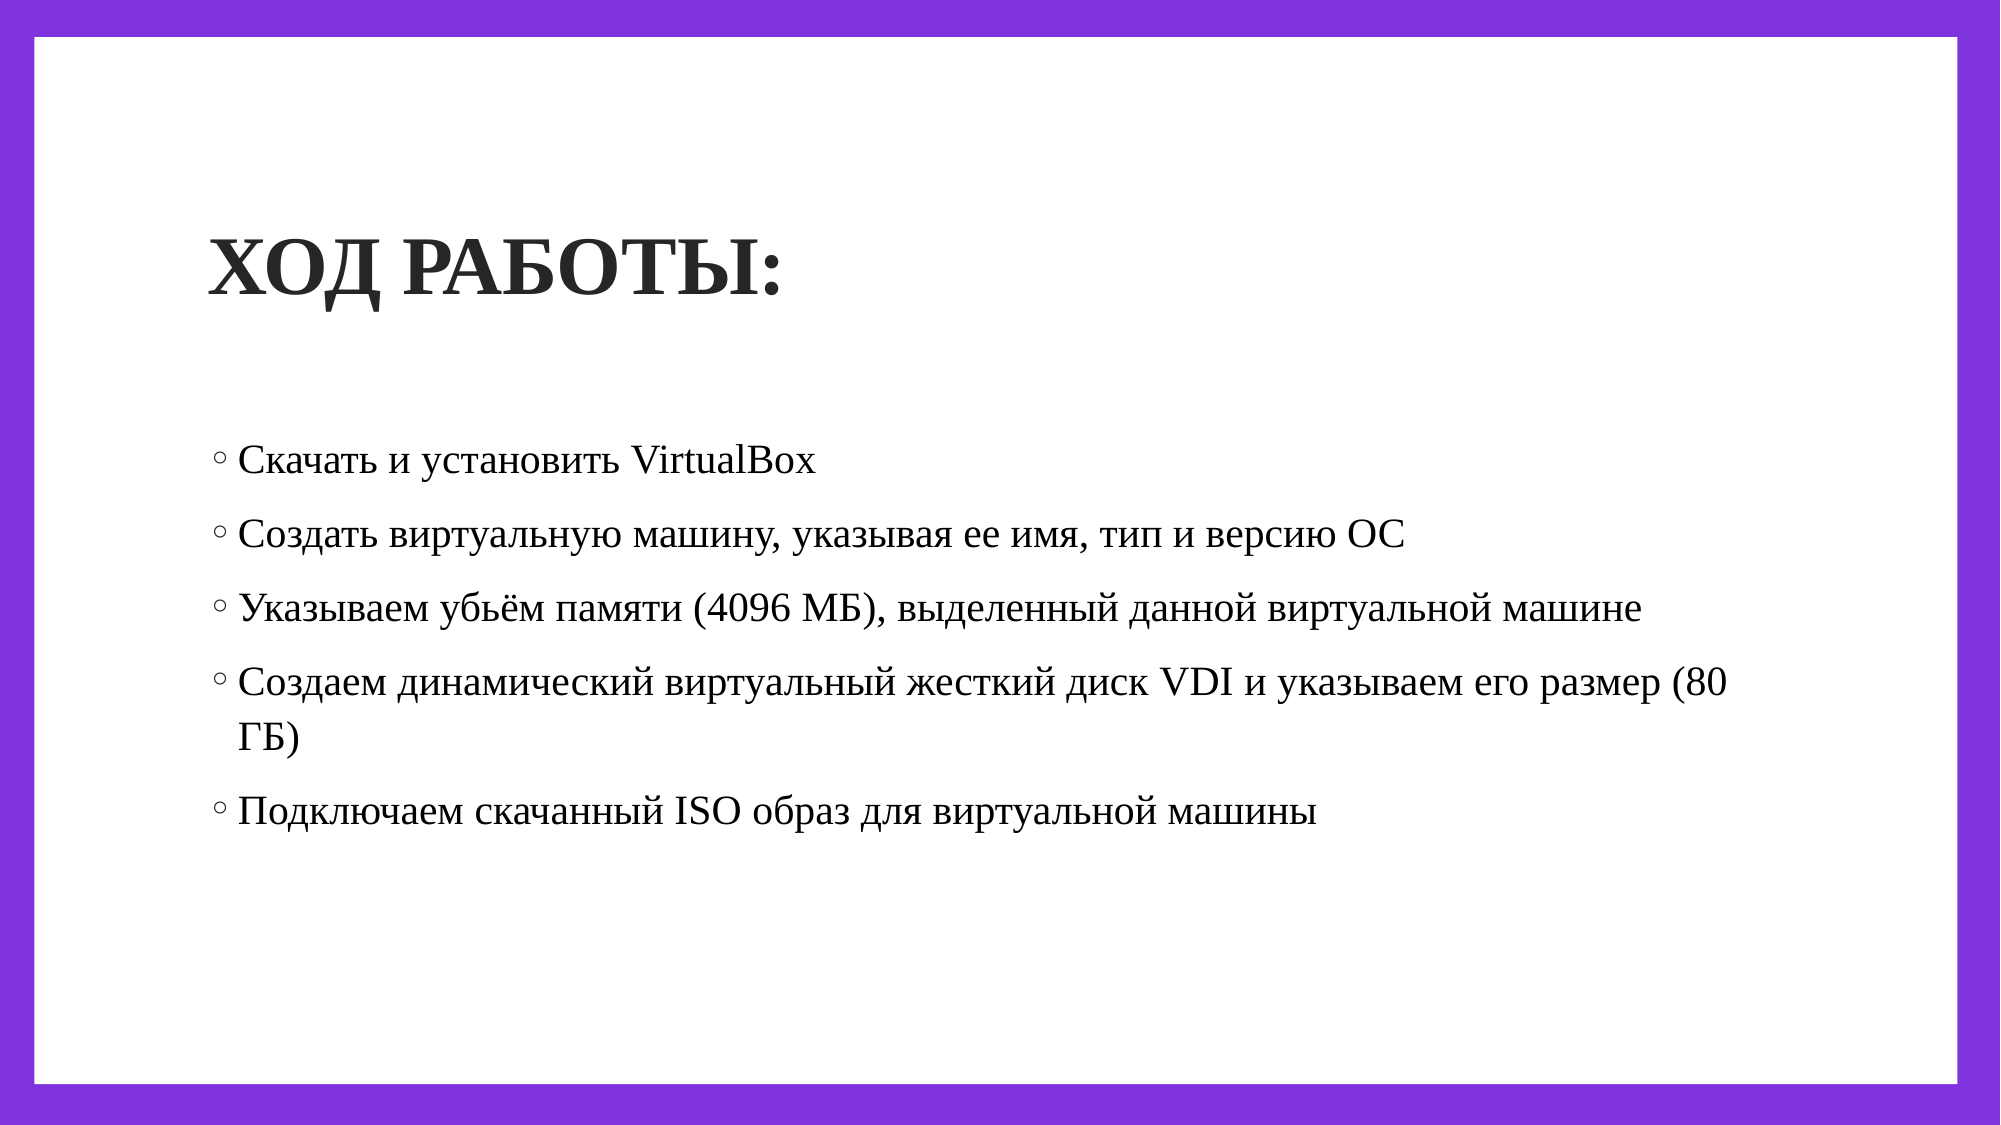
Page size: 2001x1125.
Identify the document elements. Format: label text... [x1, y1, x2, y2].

text_box [0, 0, 2000, 1125]
text_box [34, 37, 1958, 1085]
list Скачать и установить VirtualBox Создать виртуальную машину, указывая ее имя, тип и версию ОС Указываем убьём памяти (4096 МБ), выделенный данной виртуальной машине Создаем динамический виртуальный жесткий диск VDI и указываем его размер (80 ГБ) Подключаем скачанный ISO образ для виртуальной машины [192, 419, 1800, 979]
title ХОД РАБОТЫ: [192, 142, 1800, 394]
